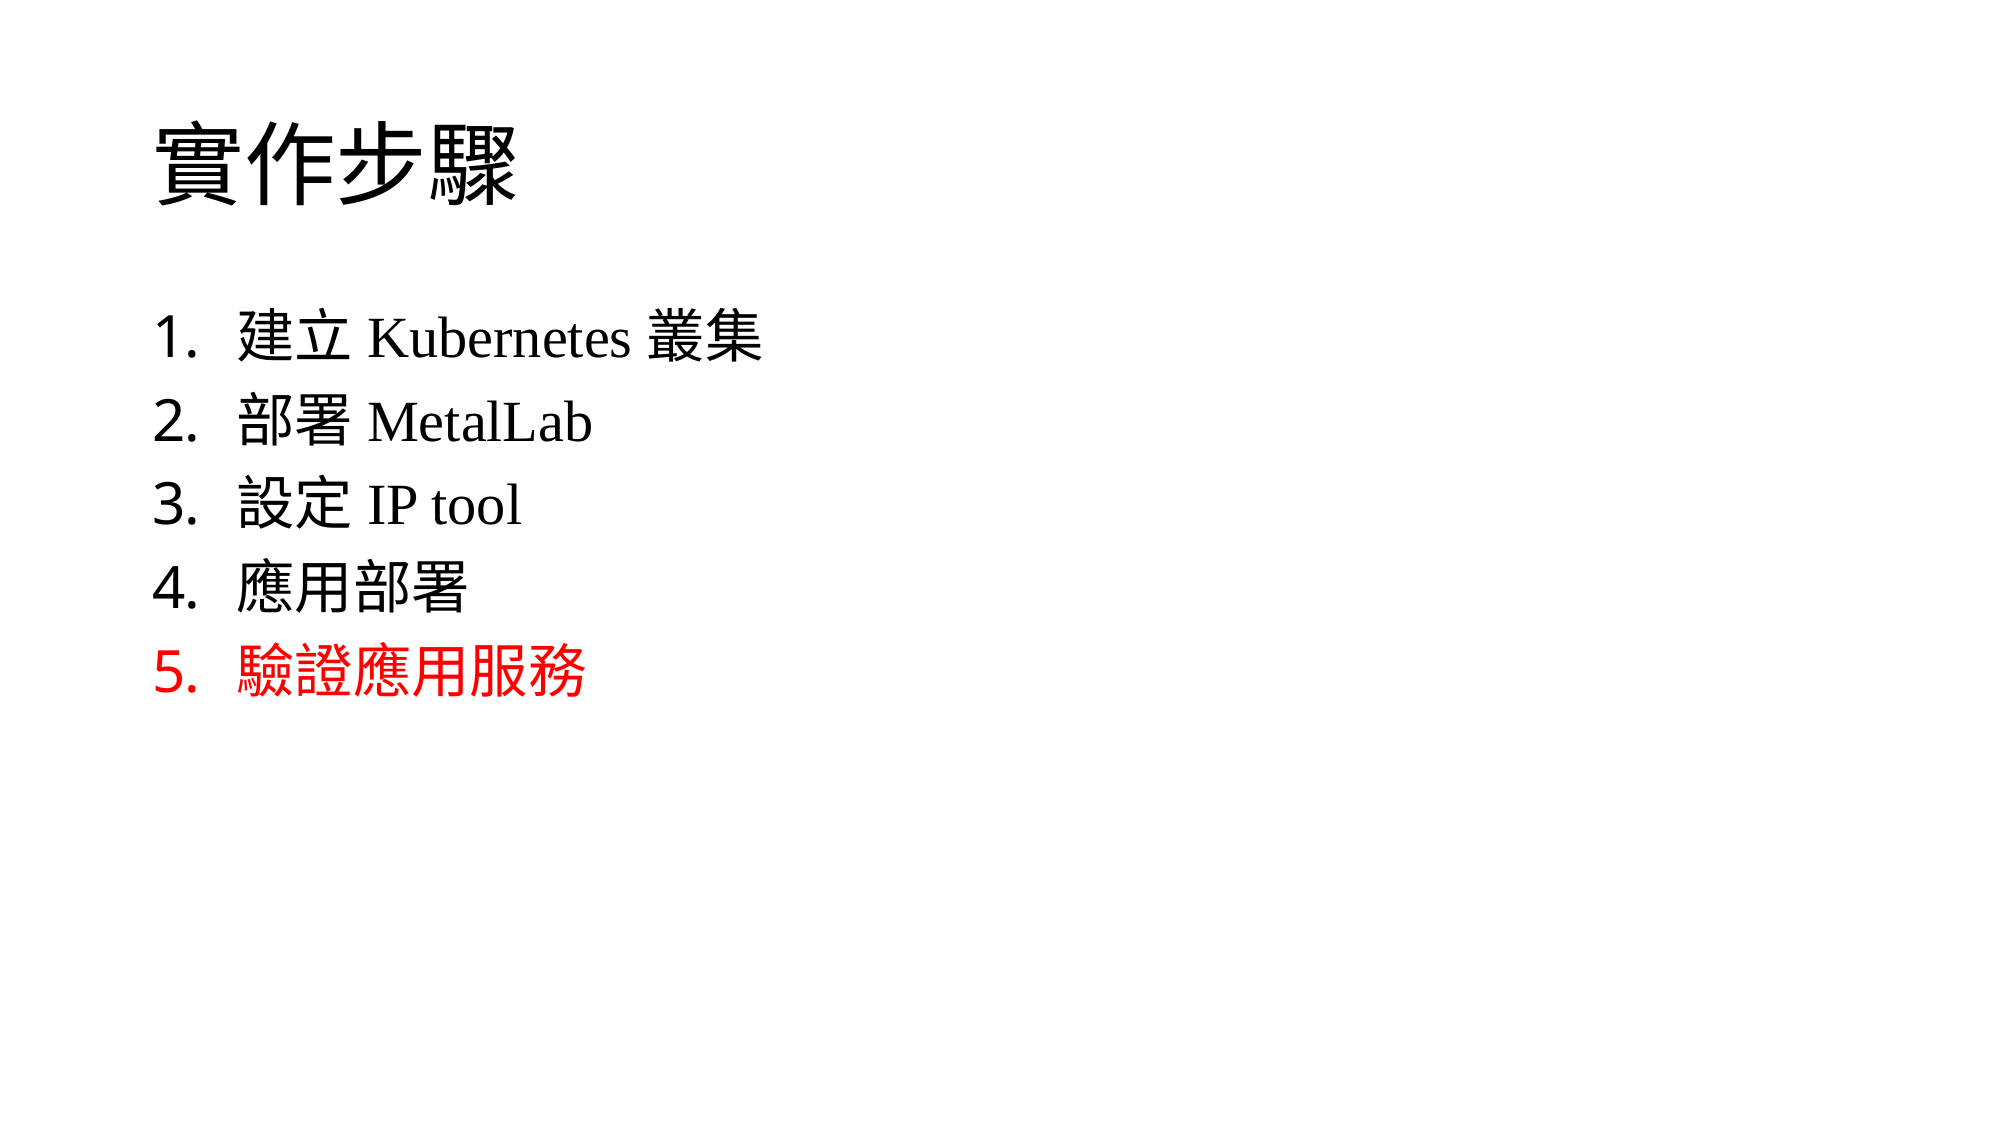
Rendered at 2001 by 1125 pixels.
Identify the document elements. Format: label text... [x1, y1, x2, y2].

list 建立Kubernetes叢集 部署MetalLab 設定IP tool 應用部署 驗證應用服務 [137, 299, 1863, 1014]
title 實作步驟 [137, 59, 1863, 278]
